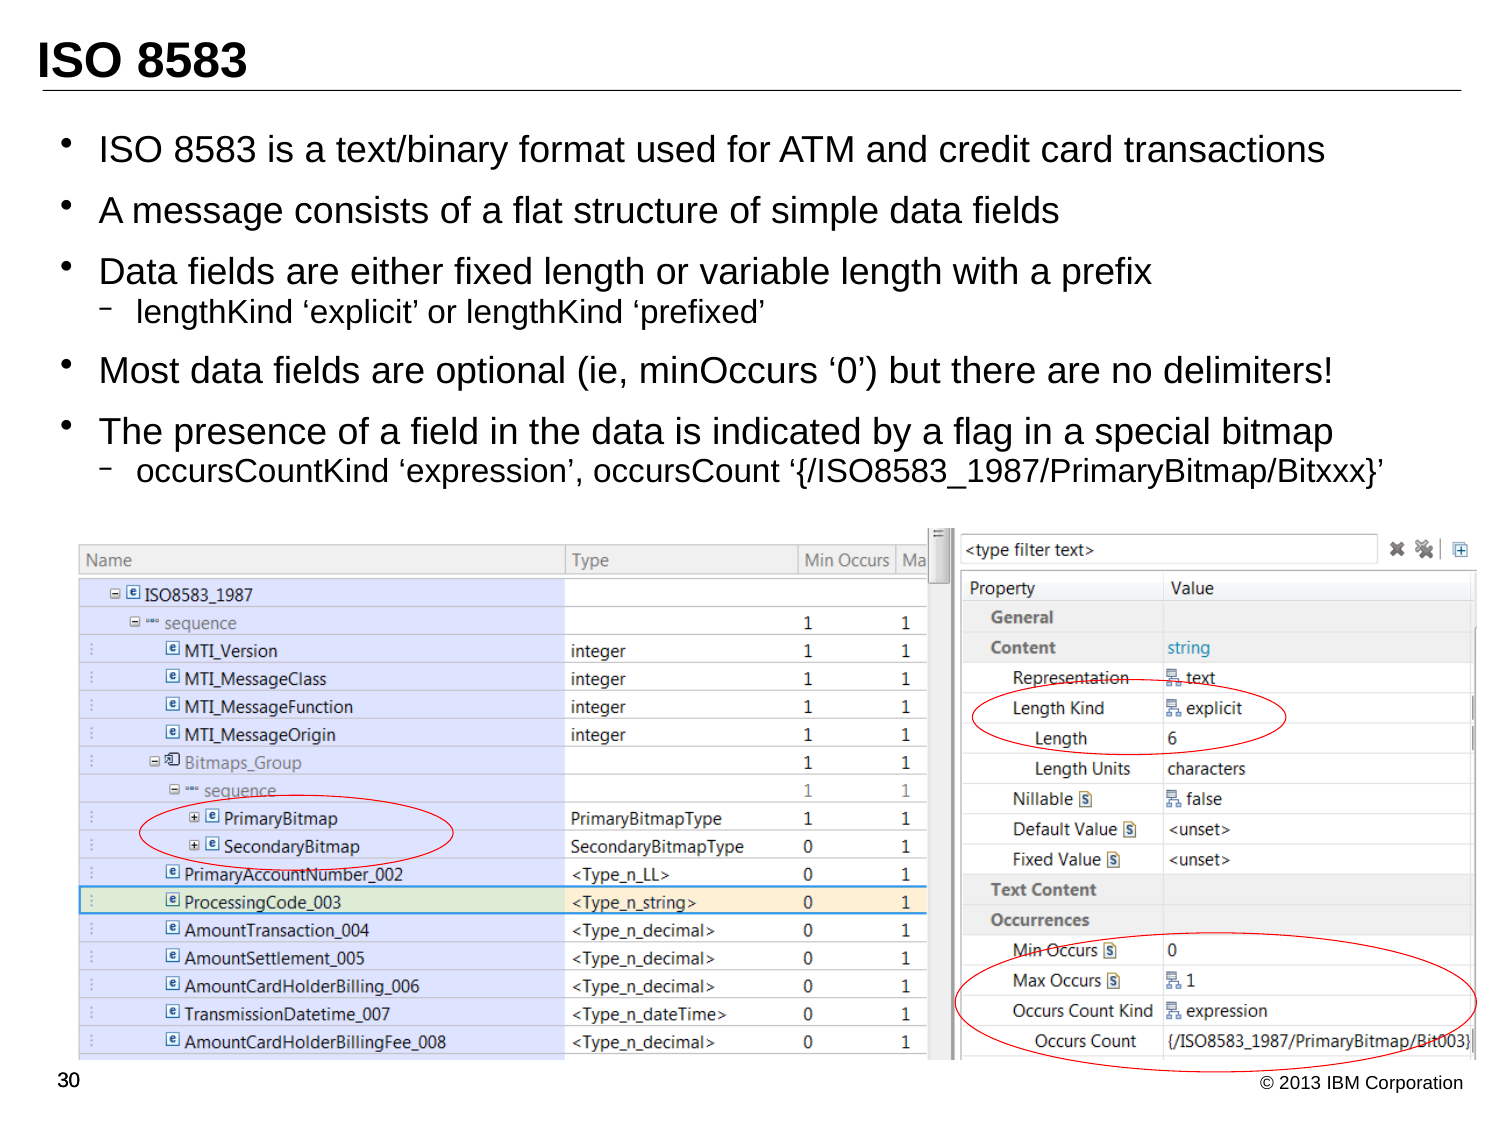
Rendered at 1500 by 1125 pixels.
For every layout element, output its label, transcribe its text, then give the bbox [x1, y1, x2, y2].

list ISO 8583 is a text/binary format used for ATM and credit card transactions A message consists of a flat structure of simple data fields Data fields are either fixed length or variable length with a prefix lengthKind ‘explicit’ or lengthKind ‘prefixed’ Most data fields are optional (ie, minOccurs ‘0’) but there are no delimiters! The presence of a field in the data is indicated by a flag in a special bitmap occursCountKind ‘expression’, occursCount ‘{/ISO8583_1987/PrimaryBitmap/Bitxxx}’ [45, 122, 1471, 618]
title ISO 8583 [21, 19, 1436, 95]
picture [66, 527, 1477, 1060]
text_box [1118, 1069, 1313, 1075]
